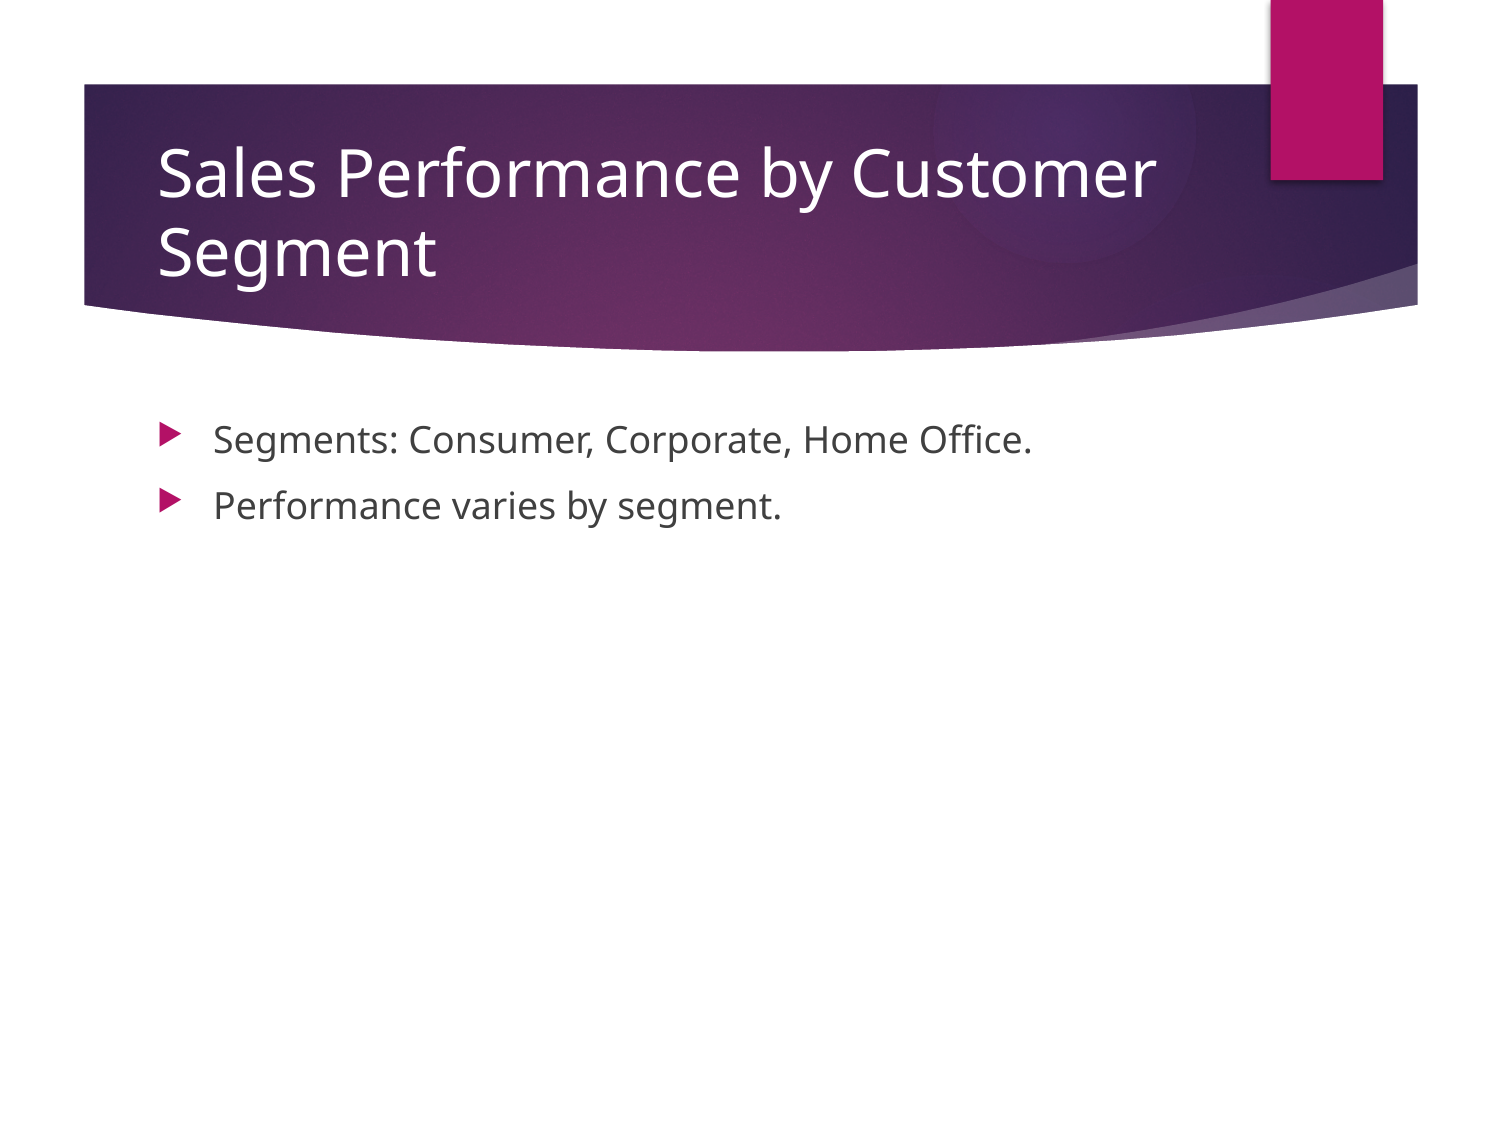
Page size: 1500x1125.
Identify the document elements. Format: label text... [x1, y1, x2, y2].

list Segments: Consumer, Corporate, Home Office. Performance varies by segment. [141, 408, 1183, 988]
title Sales Performance by Customer Segment [142, 152, 1183, 269]
